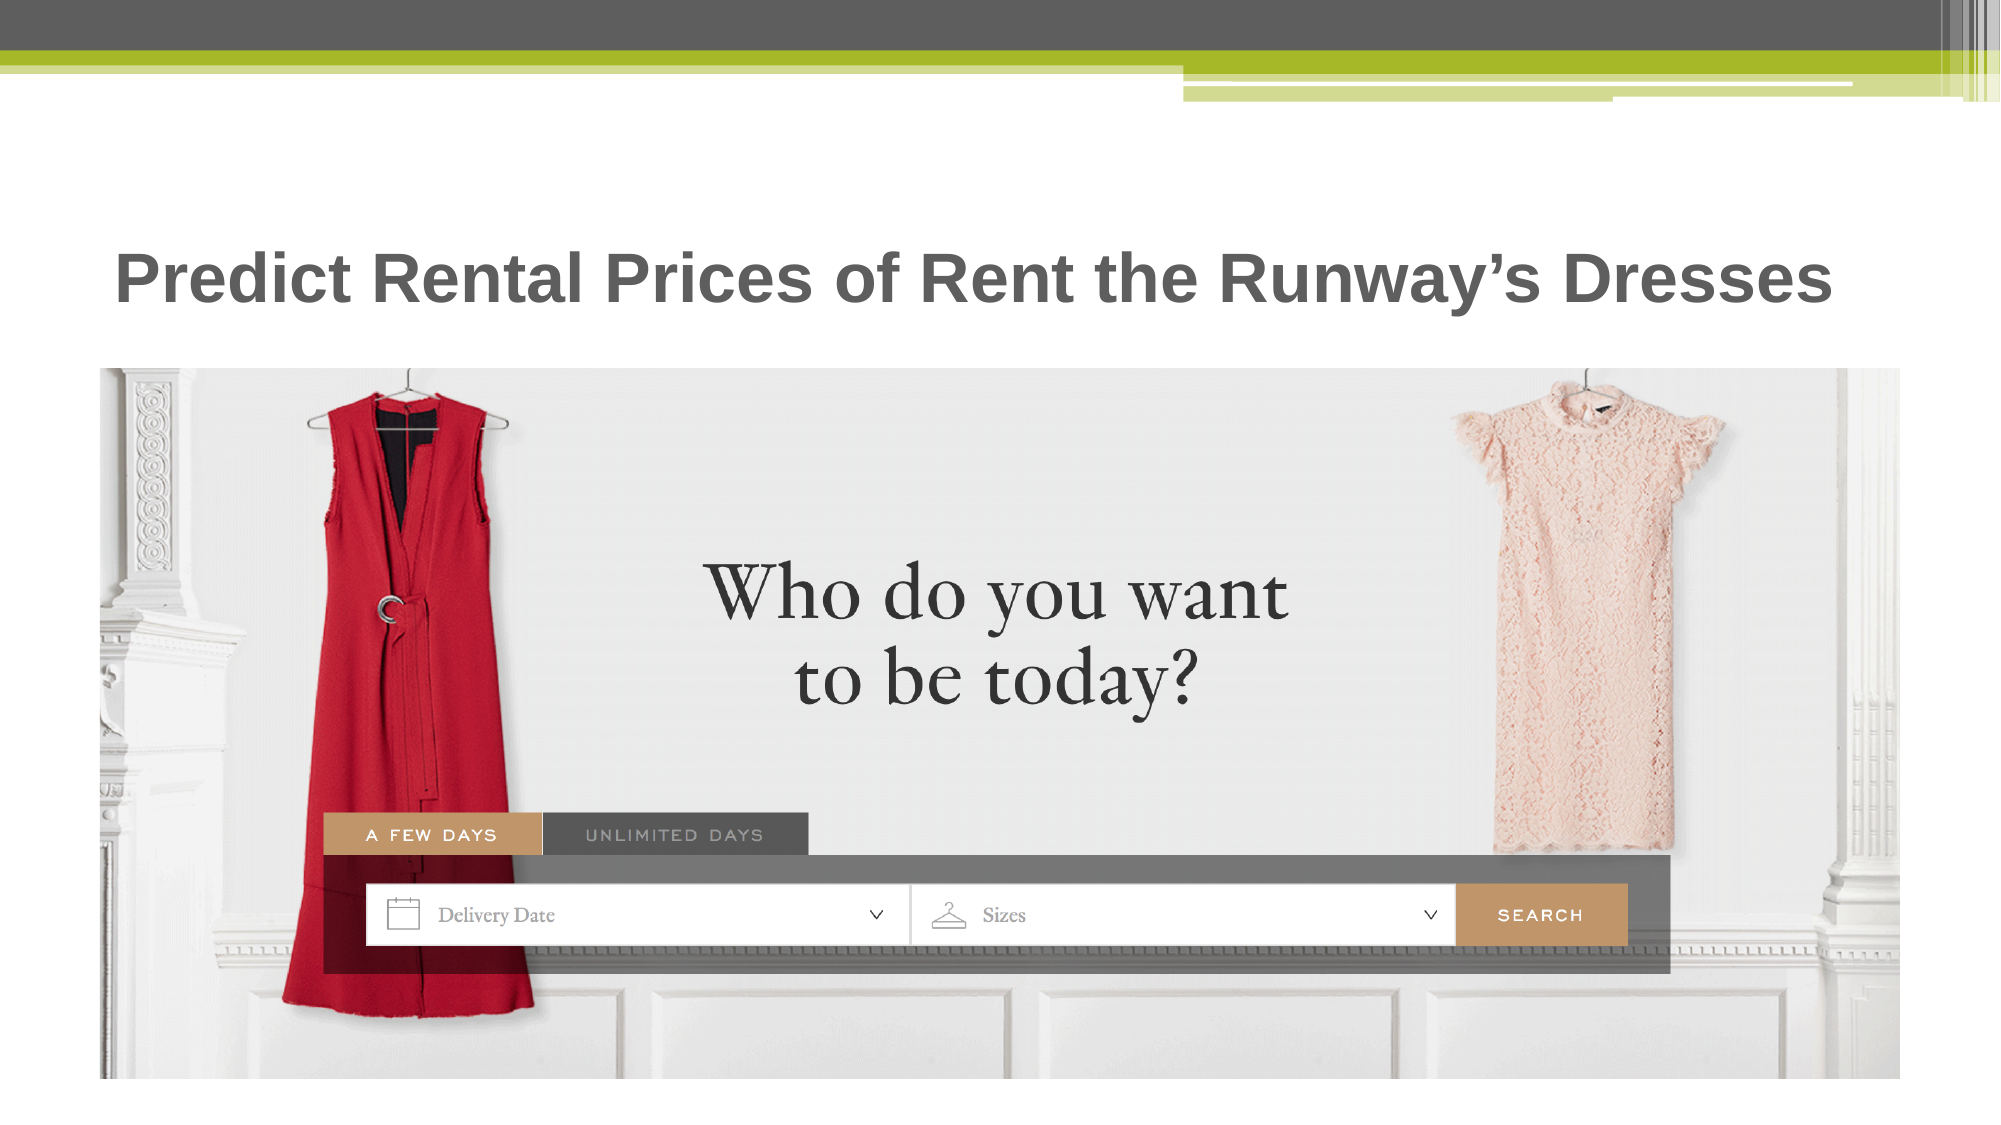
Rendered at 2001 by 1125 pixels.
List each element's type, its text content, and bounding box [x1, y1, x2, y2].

title Predict Rental Prices of Rent the Runway’s Dresses [99, 187, 1900, 363]
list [99, 368, 1900, 1079]
